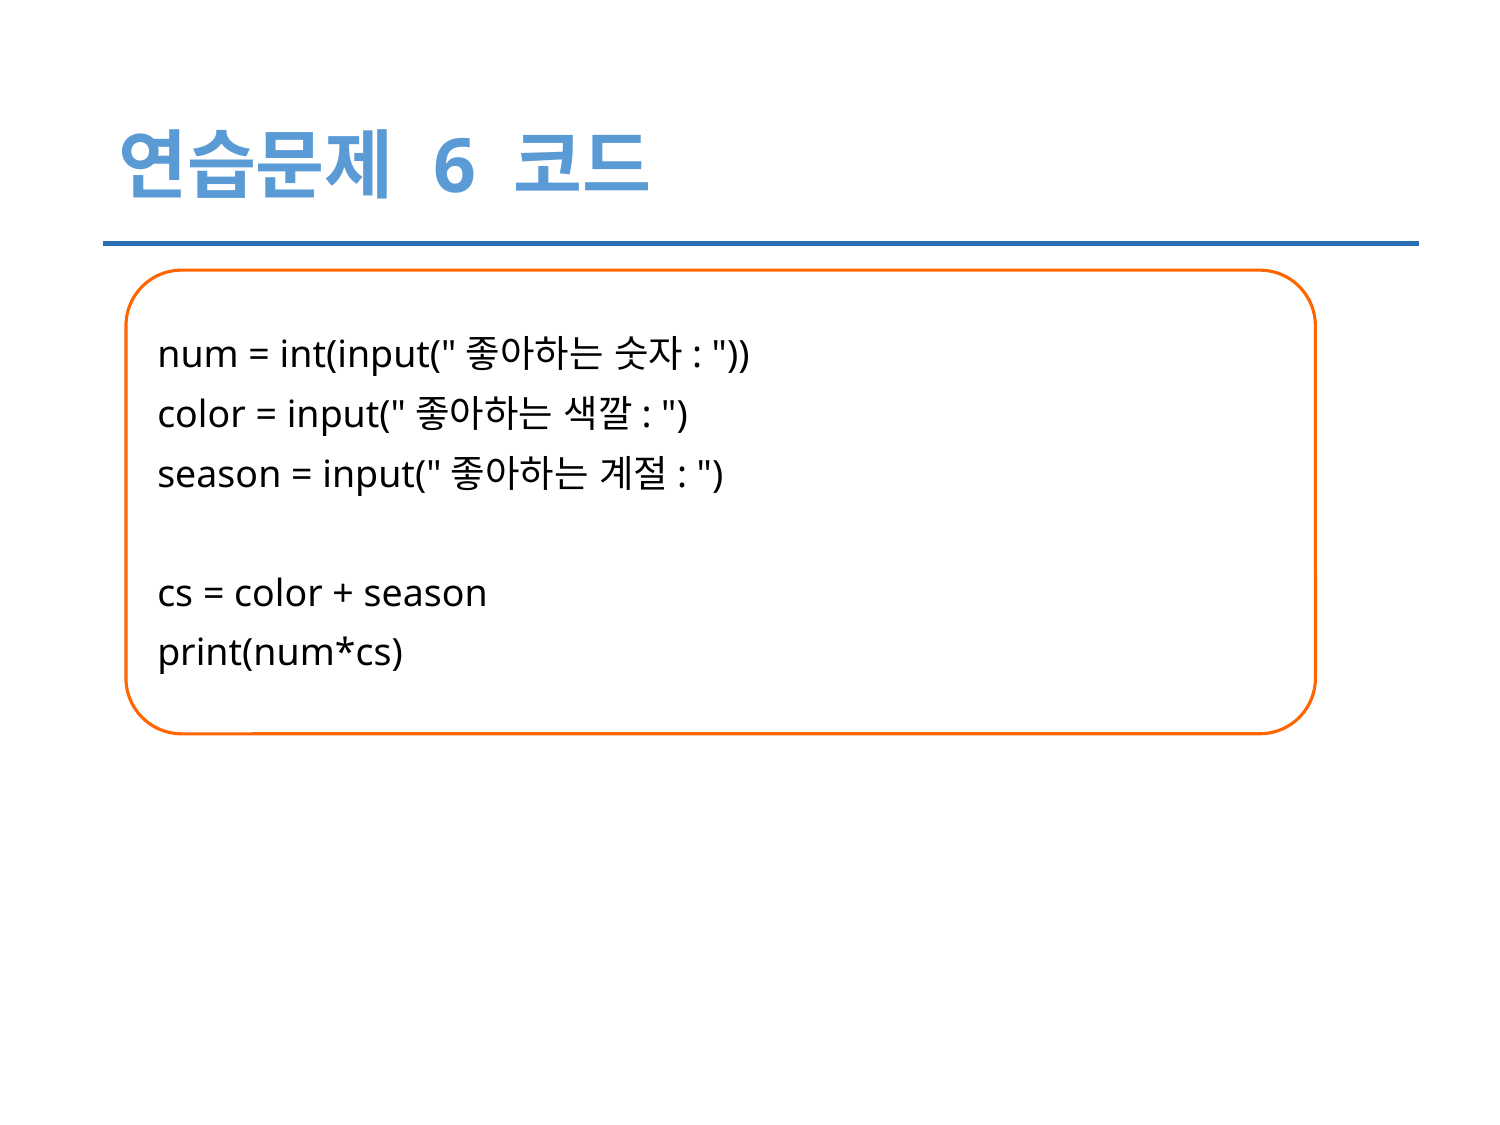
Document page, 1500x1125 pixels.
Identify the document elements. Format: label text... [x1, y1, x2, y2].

text_box num = int(input("좋아하는 숫자: ")) color = input("좋아하는 색깔: ") season = input("좋아하는 계절: ") cs = color + season print(num*cs) [125, 270, 1316, 734]
title 연습문제 6 코드 [103, 59, 1397, 278]
